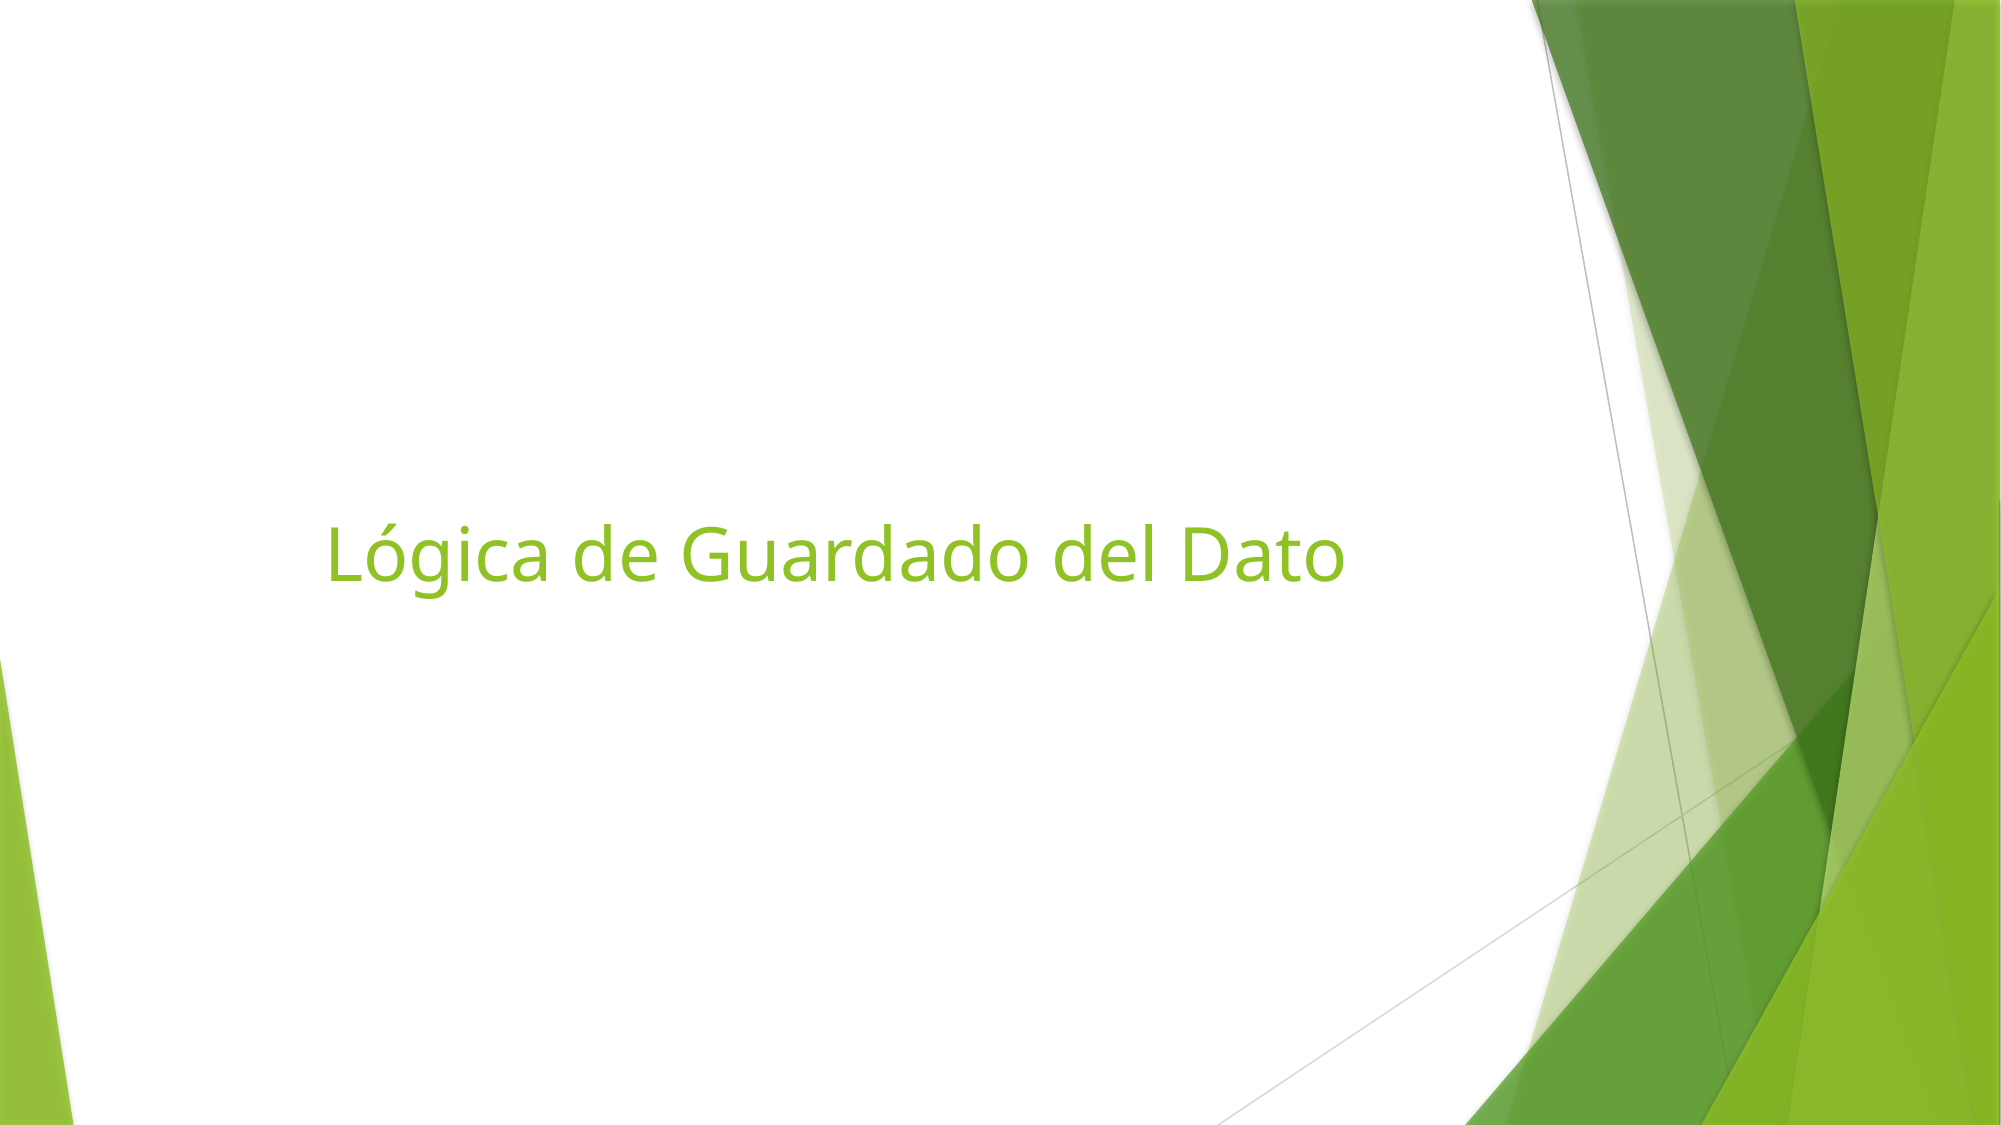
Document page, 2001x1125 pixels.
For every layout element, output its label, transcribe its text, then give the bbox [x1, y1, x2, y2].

title Lógica de Guardado del Dato [131, 498, 1542, 716]
